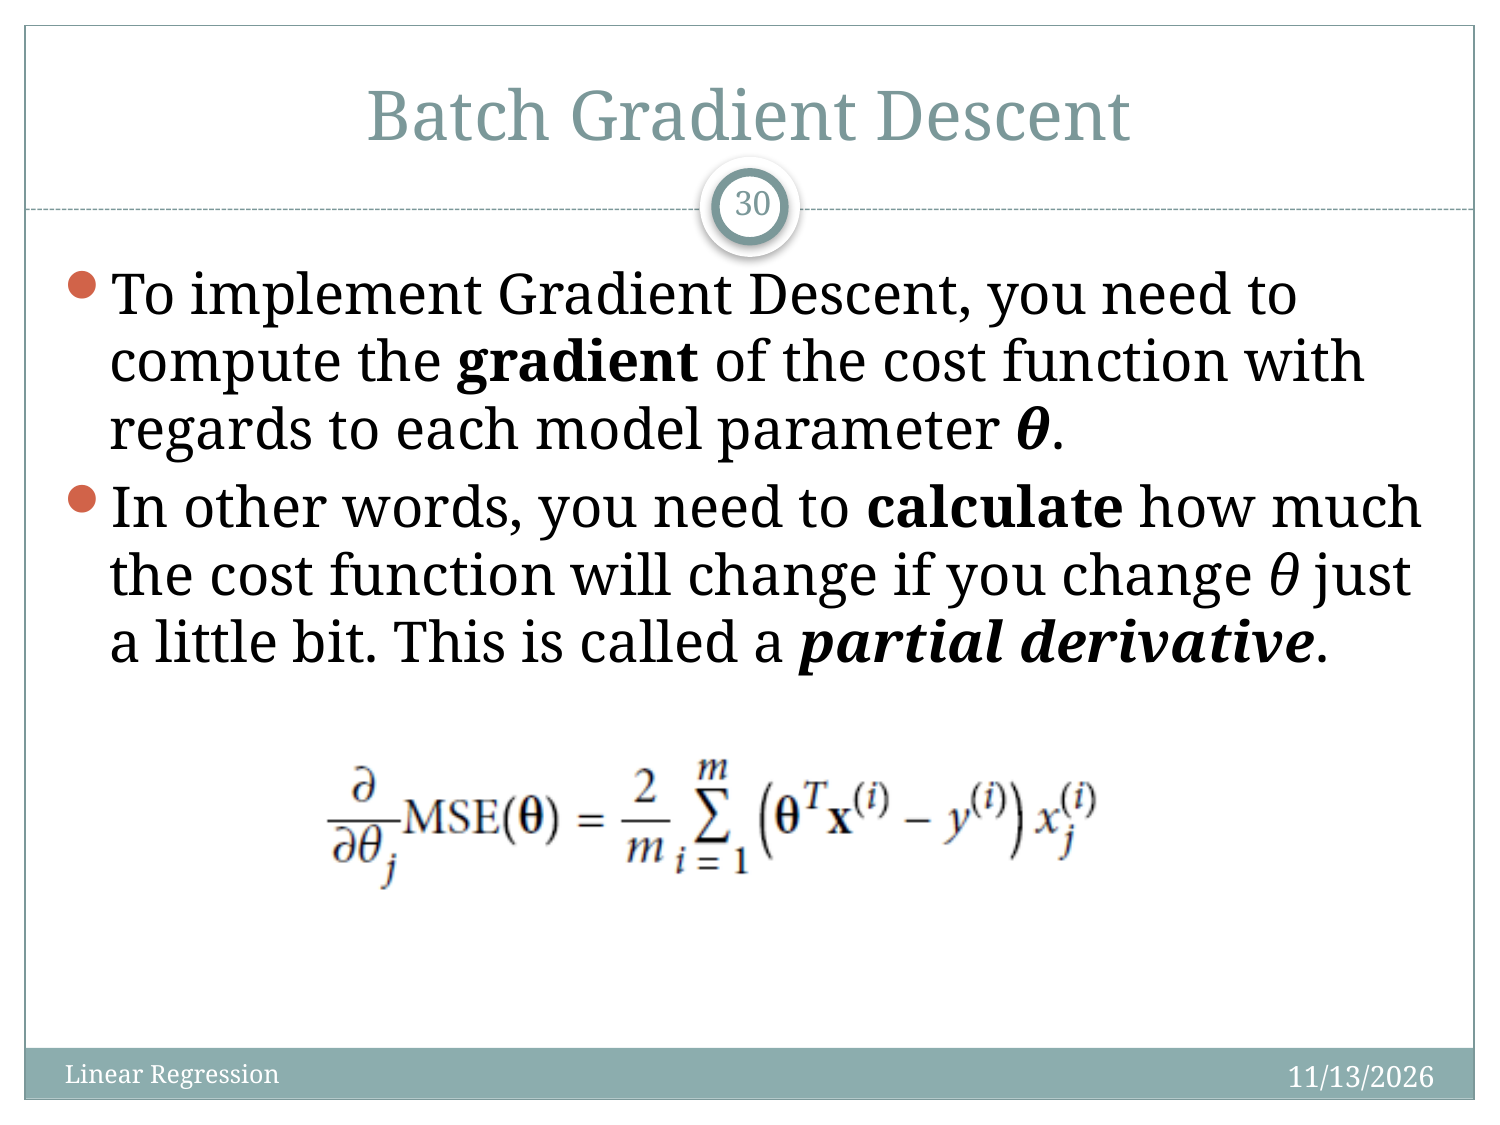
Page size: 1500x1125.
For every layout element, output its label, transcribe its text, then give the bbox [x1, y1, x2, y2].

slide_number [950, 1050, 1450, 1111]
picture [270, 722, 1161, 957]
list To implement Gradient Descent, you need to compute the gradient of the cost function with regards to each model parameter θ. In other words, you need to calculate how much the cost function will change if you change θ just a little bit. This is called a partial derivative. [49, 250, 1445, 1001]
slide_number 30 [715, 168, 791, 241]
title Batch Gradient Descent [49, 37, 1450, 162]
footer Linear Regression [50, 1051, 638, 1112]
